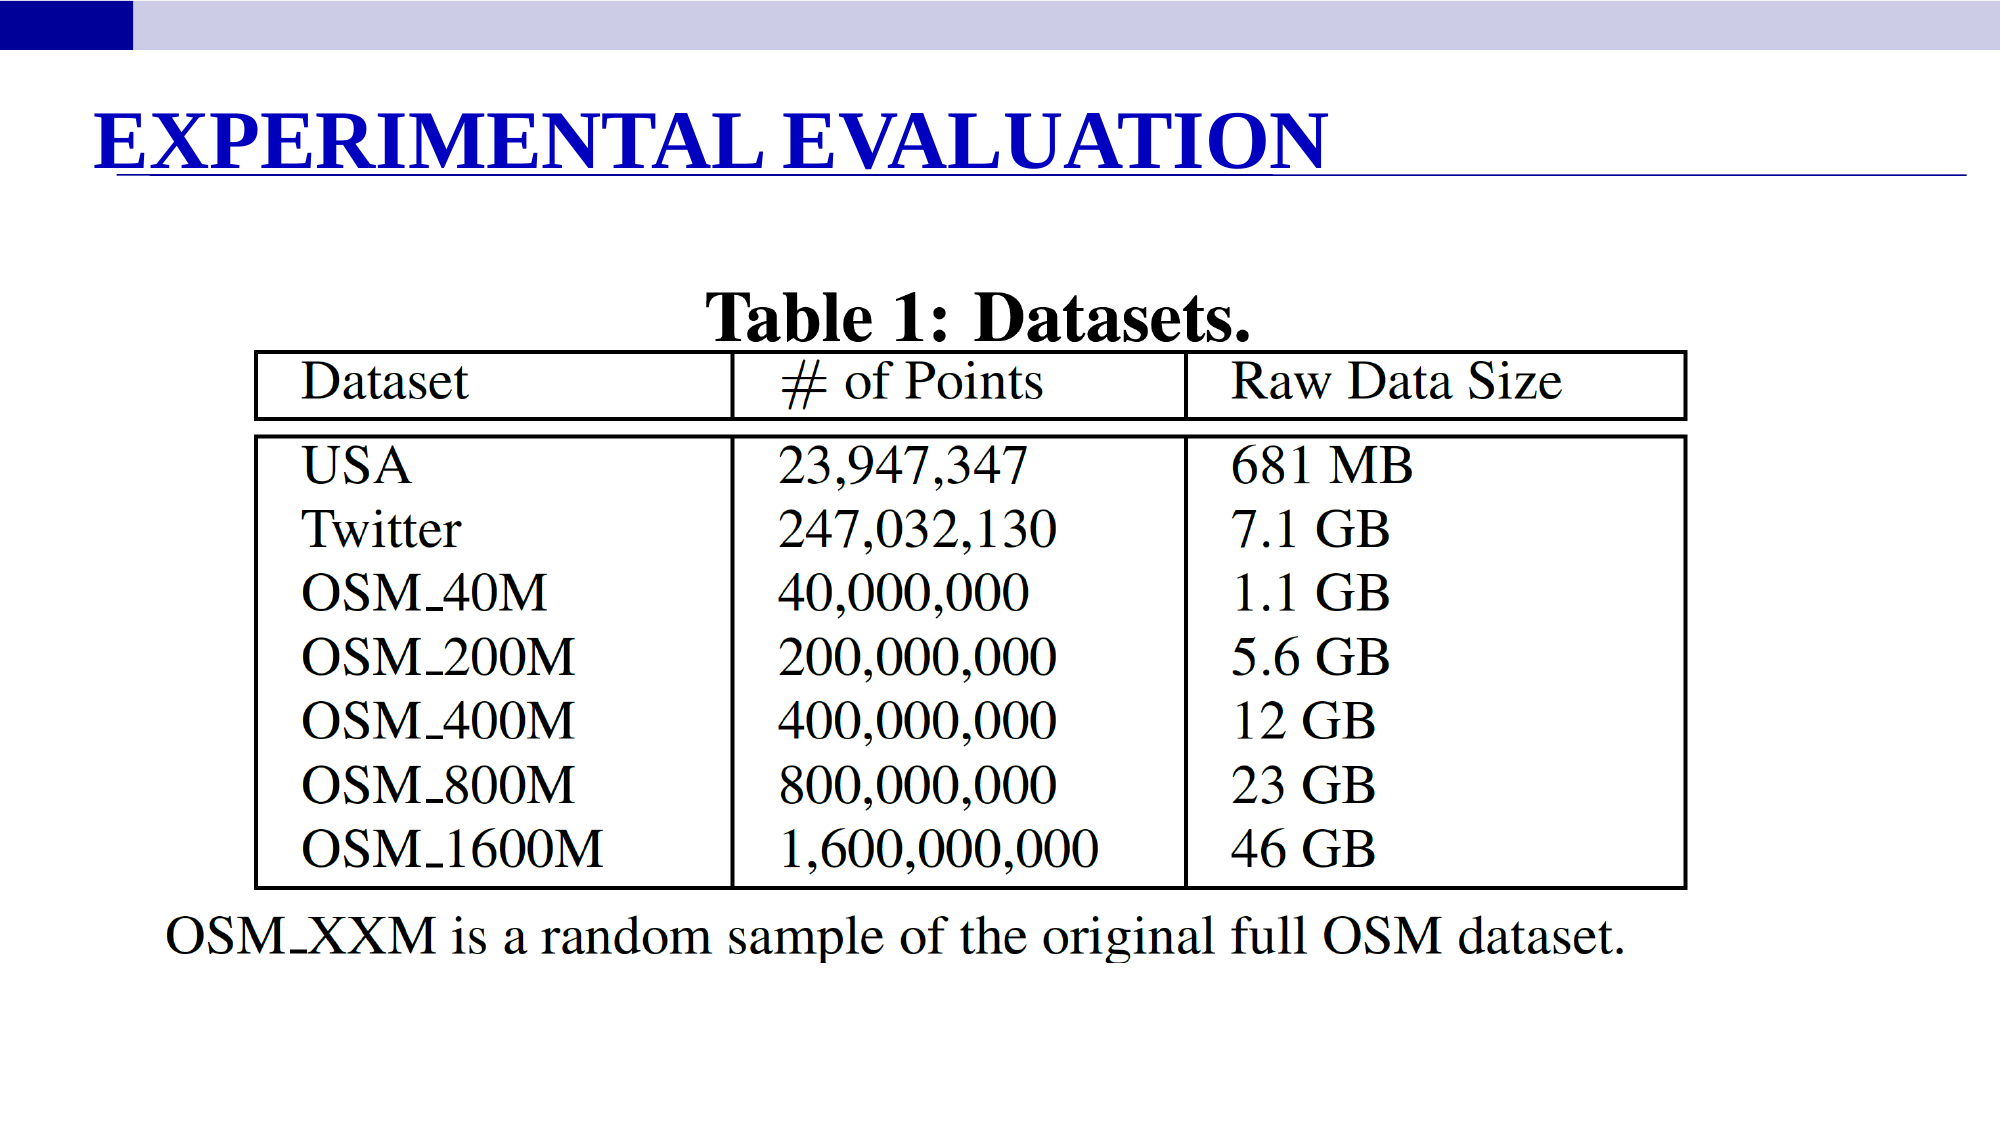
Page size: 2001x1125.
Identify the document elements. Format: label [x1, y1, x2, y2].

picture [162, 287, 1691, 963]
text_box [79, 78, 1917, 189]
